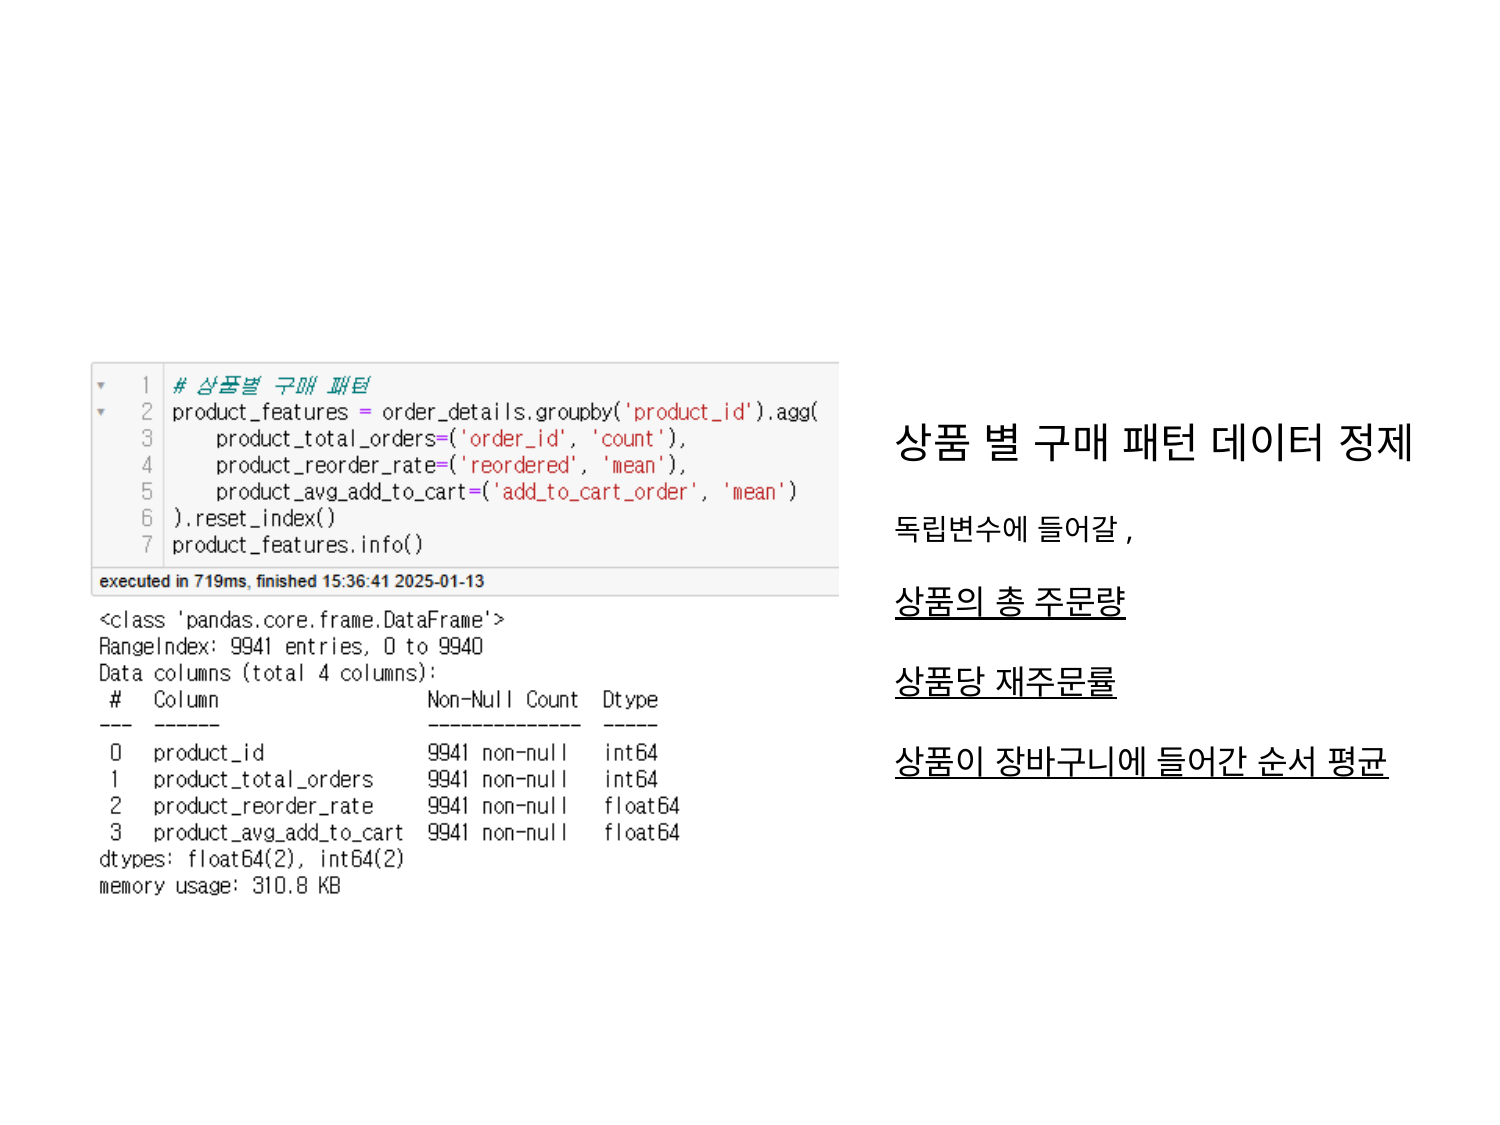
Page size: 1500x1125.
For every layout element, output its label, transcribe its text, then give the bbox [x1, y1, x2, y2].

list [88, 356, 839, 912]
text_box 상품 별 구매 패턴 데이터 정제 독립변수에 들어갈, 상품의 총 주문량 상품당 재주문률 상품이 장바구니에 들어간 순서 평균 [879, 408, 1436, 789]
